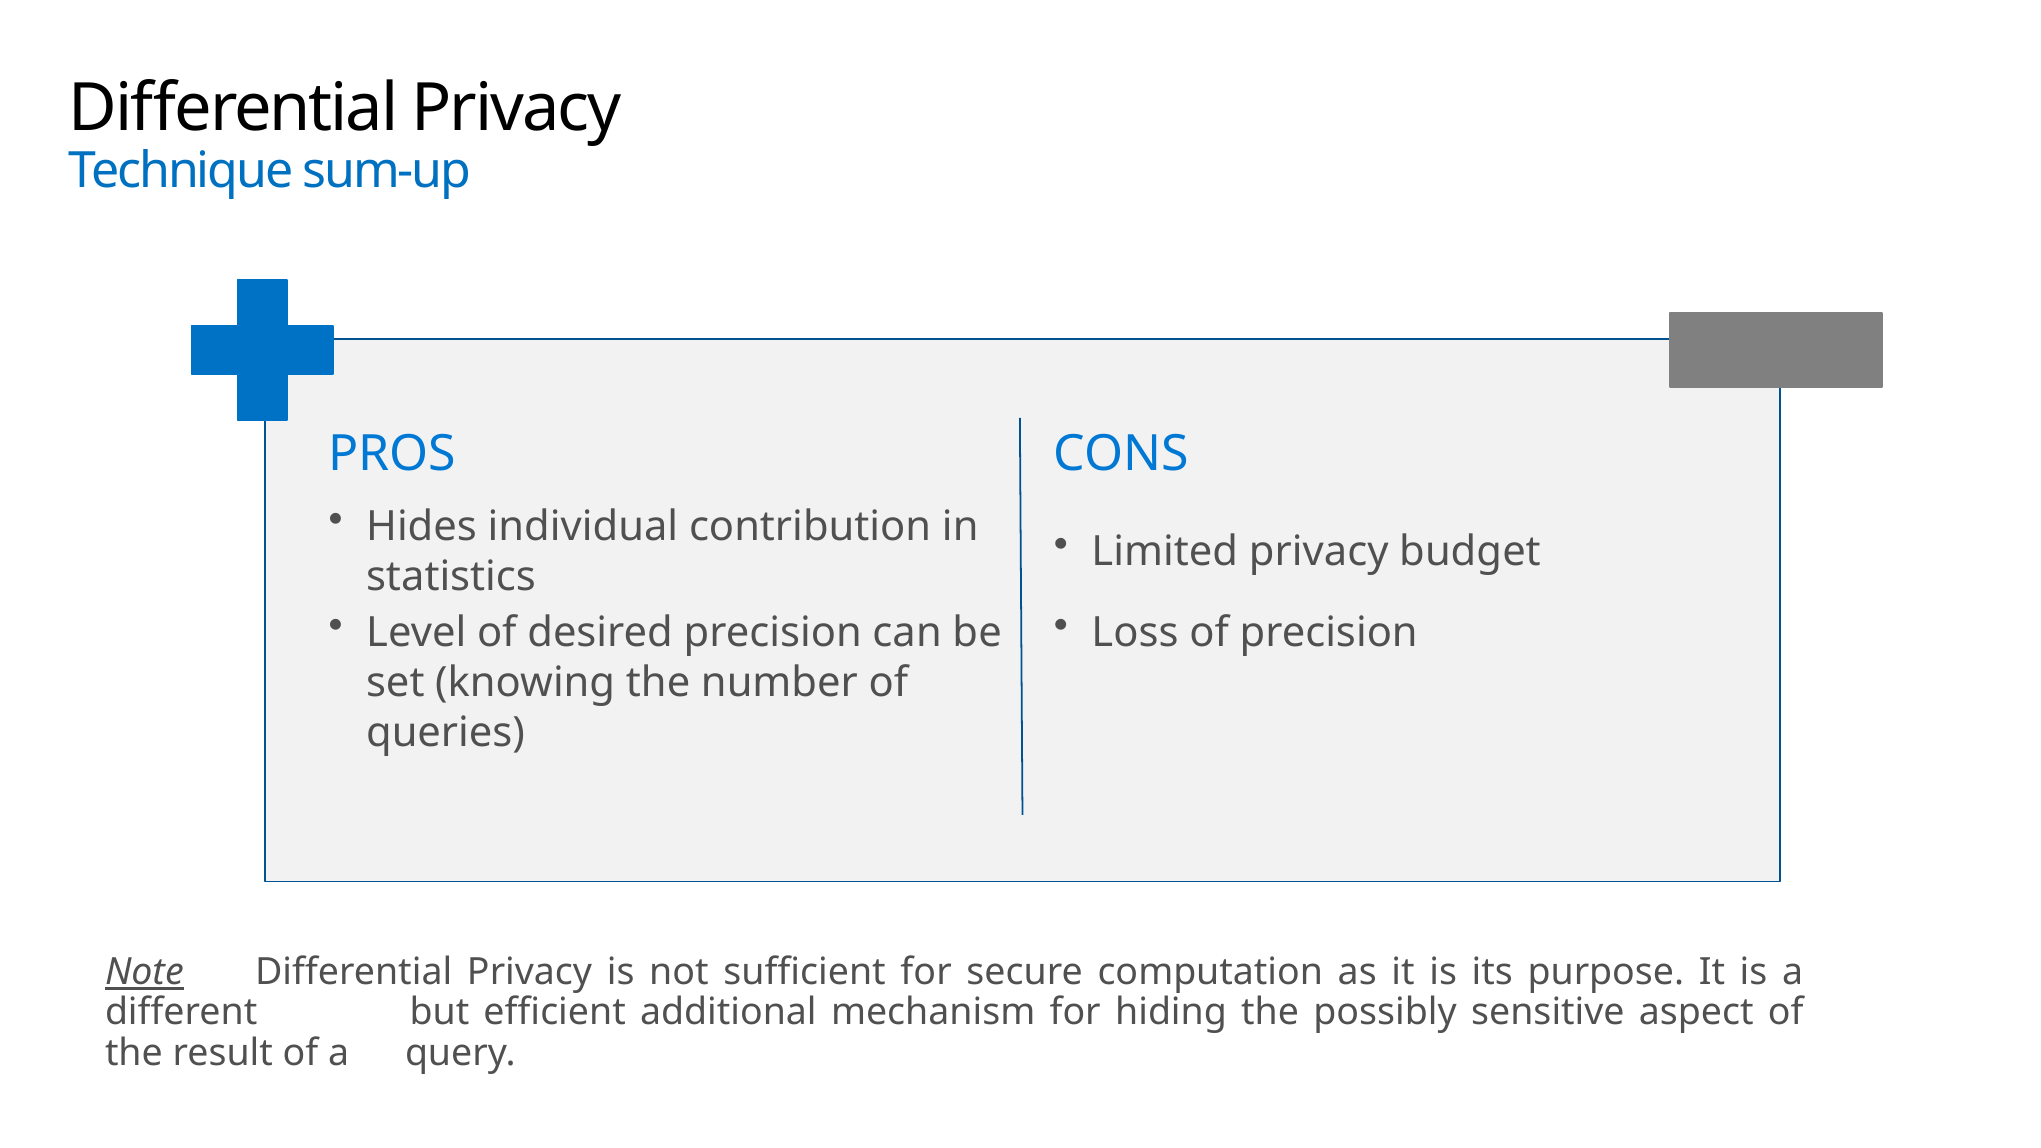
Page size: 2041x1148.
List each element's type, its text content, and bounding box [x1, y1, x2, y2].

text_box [264, 338, 1781, 988]
text_box [1669, 312, 1883, 388]
title Differential Privacy Technique sum-up [45, 57, 1996, 212]
text_box [191, 279, 334, 421]
text_box Note Differential Privacy is not sufficient for secure computation as it is its purpose. It is a different but efficient additional mechanism for hiding the possibly sensitive aspect of the result of a query. [75, 927, 1836, 1098]
